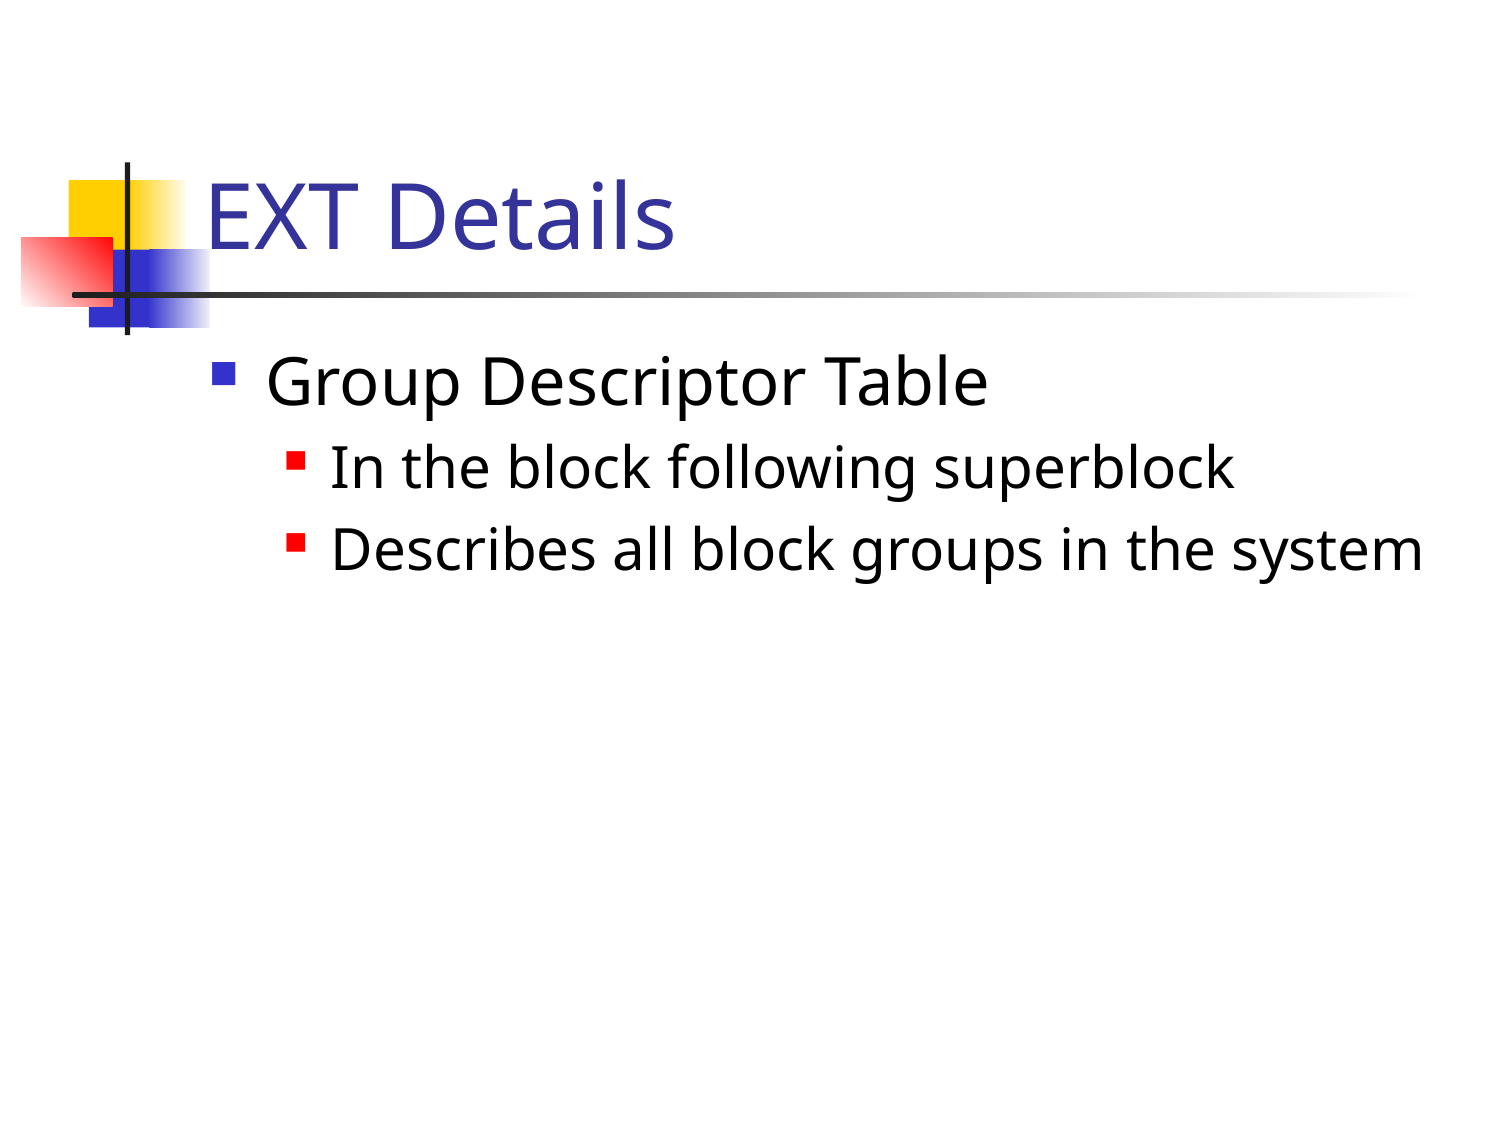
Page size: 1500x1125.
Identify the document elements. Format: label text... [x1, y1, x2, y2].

title EXT Details [188, 34, 1468, 276]
list Group Descriptor Table In the block following superblock Describes all block groups in the system [193, 330, 1470, 1007]
